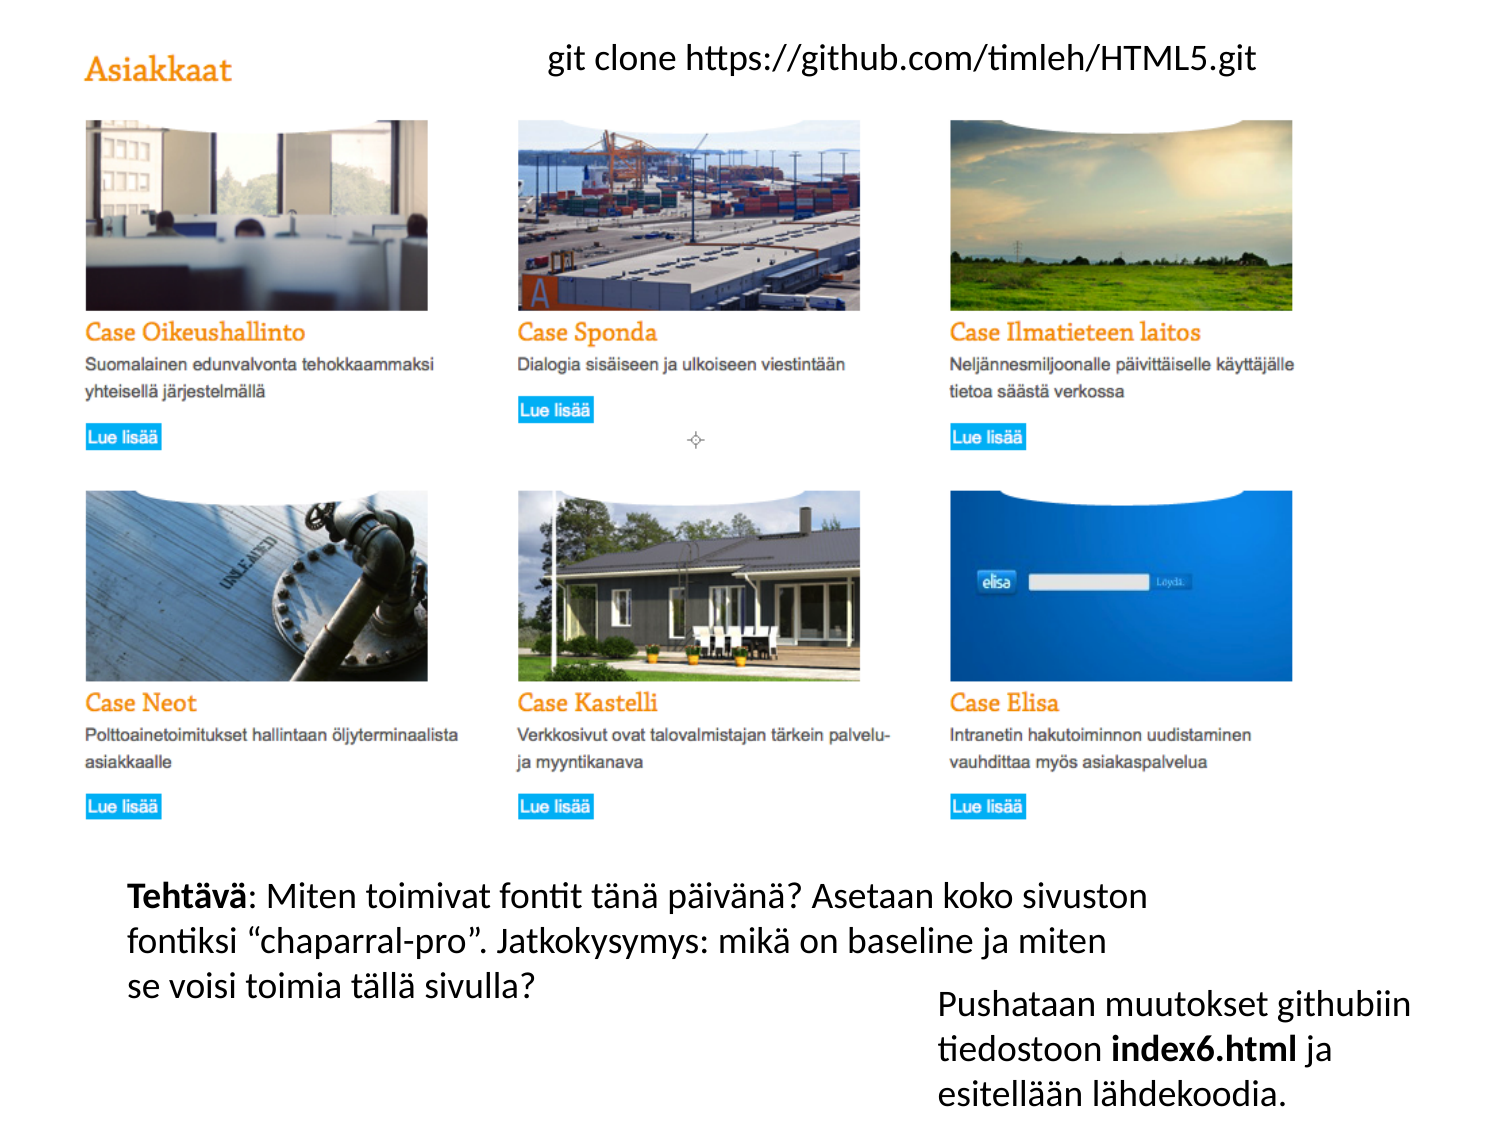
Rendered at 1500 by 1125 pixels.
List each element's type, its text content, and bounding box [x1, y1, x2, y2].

text_box Pushataan muutokset githubiin tiedostoon index6.html ja esitellään lähdekoodia. [923, 972, 1478, 1122]
picture [77, 50, 1310, 829]
text_box Tehtävä: Miten toimivat fontit tänä päivänä? Asetaan koko sivuston fontiksi “chaparral-pro”. Jatkokysymys: mikä on baseline ja miten se voisi toimia tällä sivulla? [112, 863, 1209, 1014]
text_box git clone https://github.com/timleh/HTML5.git [532, 25, 1273, 49]
